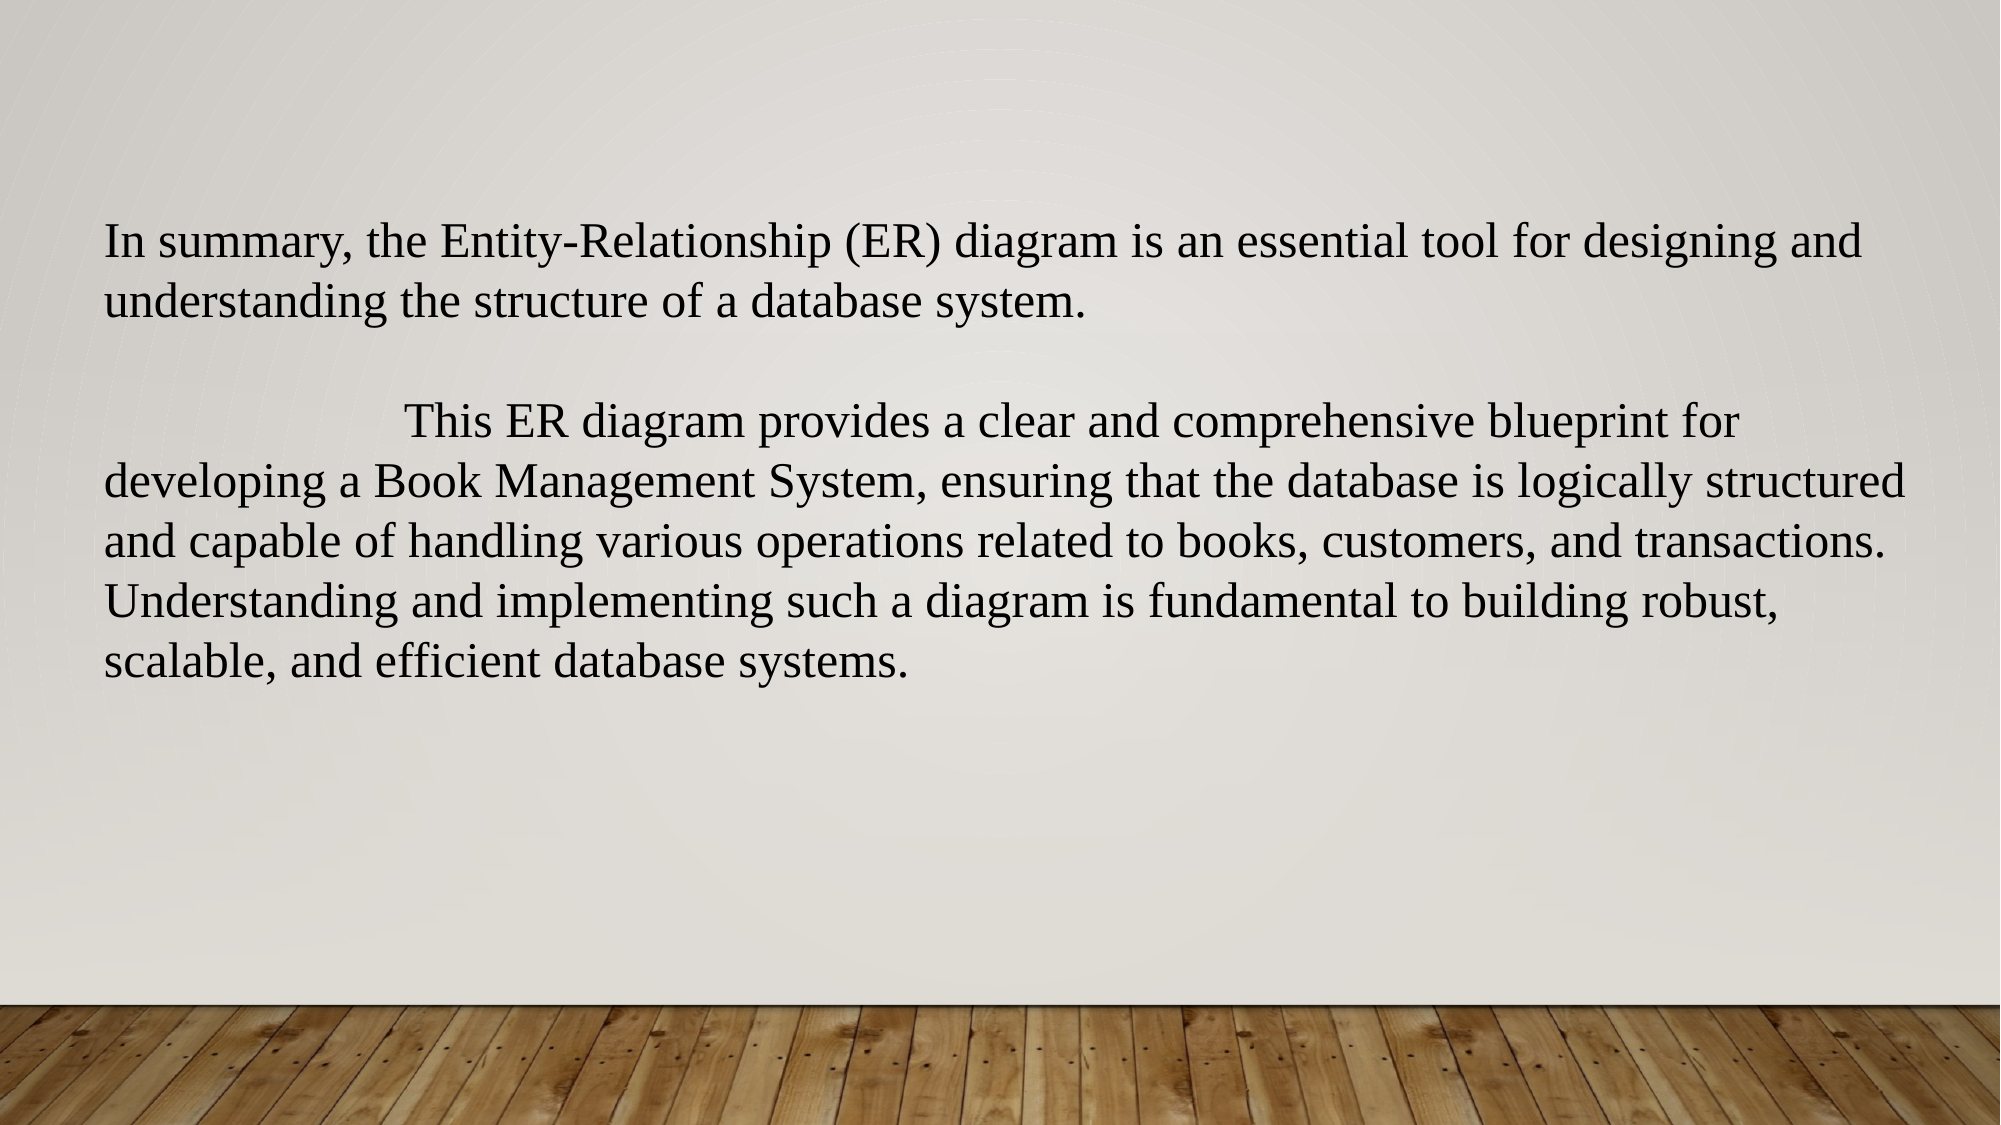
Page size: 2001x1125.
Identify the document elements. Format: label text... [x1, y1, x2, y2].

picture [0, 1005, 2000, 1125]
text_box In summary, the Entity-Relationship (ER) diagram is an essential tool for designing and understanding the structure of a database system. This ER diagram provides a clear and comprehensive blueprint for developing a Book Management System, ensuring that the database is logically structured and capable of handling various operations related to books, customers, and transactions. Understanding and implementing such a diagram is fundamental to building robust, scalable, and efficient database systems. [89, 80, 1942, 696]
